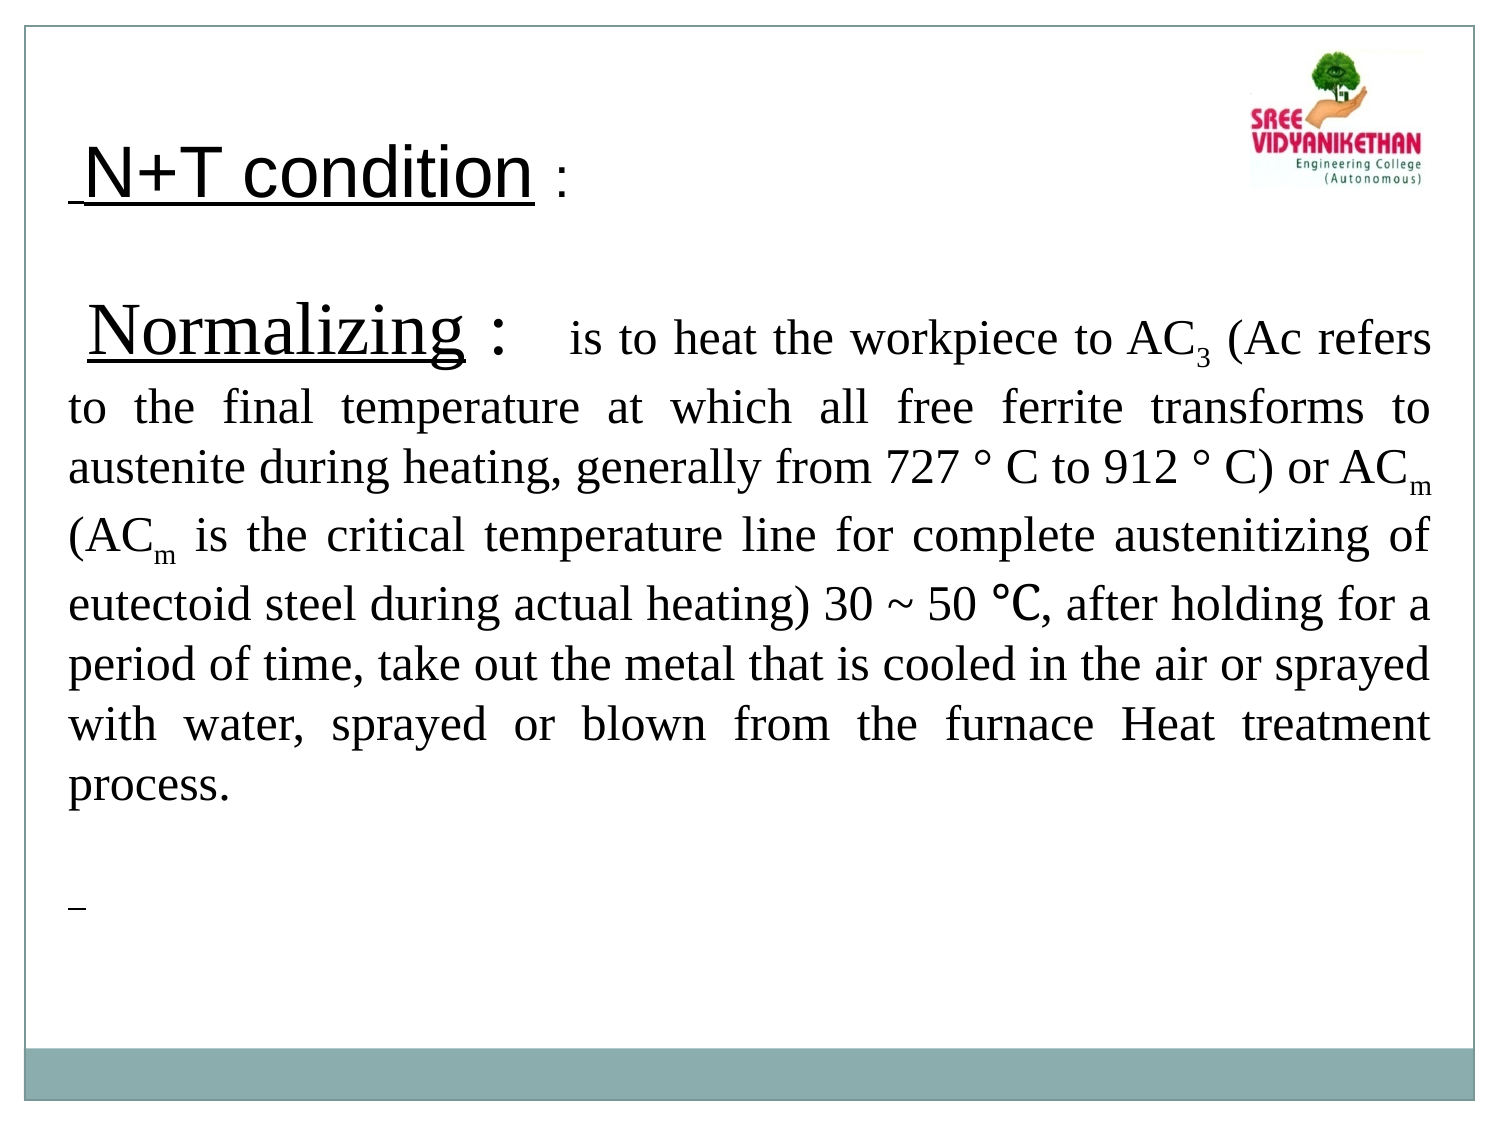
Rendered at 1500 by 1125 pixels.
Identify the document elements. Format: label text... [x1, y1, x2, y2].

picture [1249, 49, 1426, 188]
text_box N+T condition : Normalizing : is to heat the workpiece to AC3 (Ac refers to the final temperature at which all free ferrite transforms to austenite during heating, generally from 727 ° C to 912 ° C) or ACm (ACm is the critical temperature line for complete austenitizing of eutectoid steel during actual heating) 30 ~ 50 ℃, after holding for a period of time, take out the metal that is cooled in the air or sprayed with water, sprayed or blown from the furnace Heat treatment process. [53, 117, 1447, 990]
